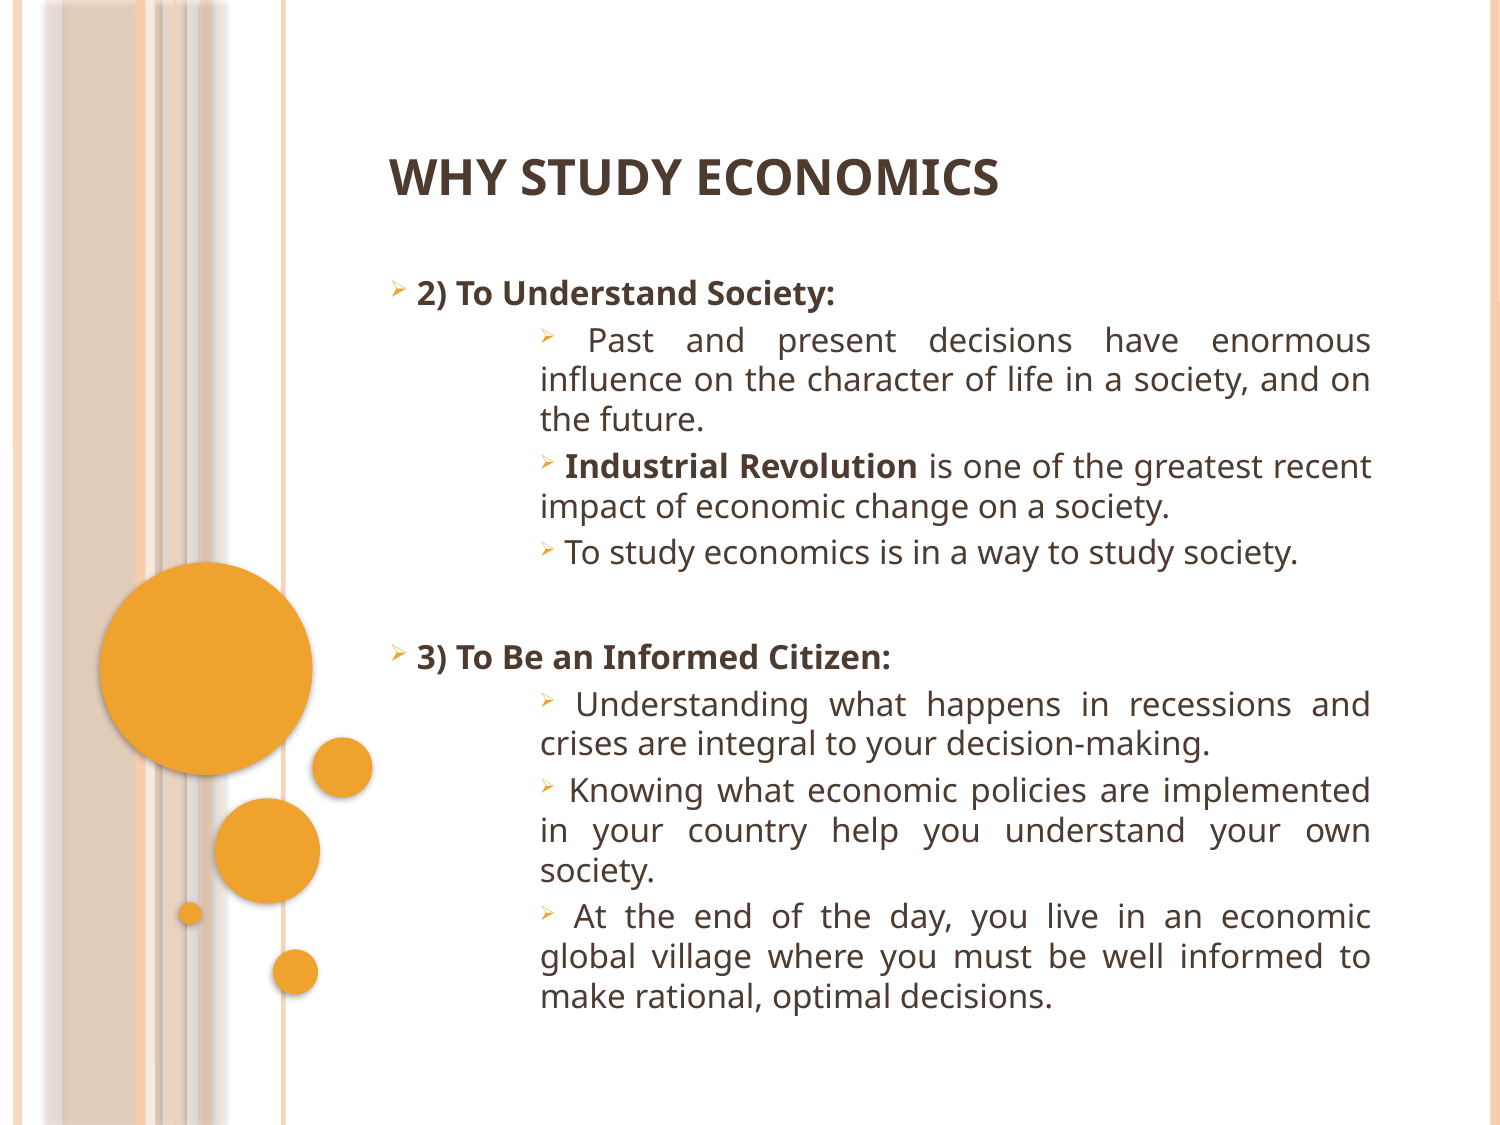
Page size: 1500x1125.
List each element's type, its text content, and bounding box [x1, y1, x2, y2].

title Why Study Economics [375, 37, 1450, 213]
subtitle 2) To Understand Society: Past and present decisions have enormous influence on the character of life in a society, and on the future. Industrial Revolution is one of the greatest recent impact of economic change on a society. To study economics is in a way to study society. 3) To Be an Informed Citizen: Understanding what happens in recessions and crises are integral to your decision-making. Knowing what economic policies are implemented in your country help you understand your own society. At the end of the day, you live in an economic global village where you must be well informed to make rational, optimal decisions. [375, 212, 1388, 1046]
